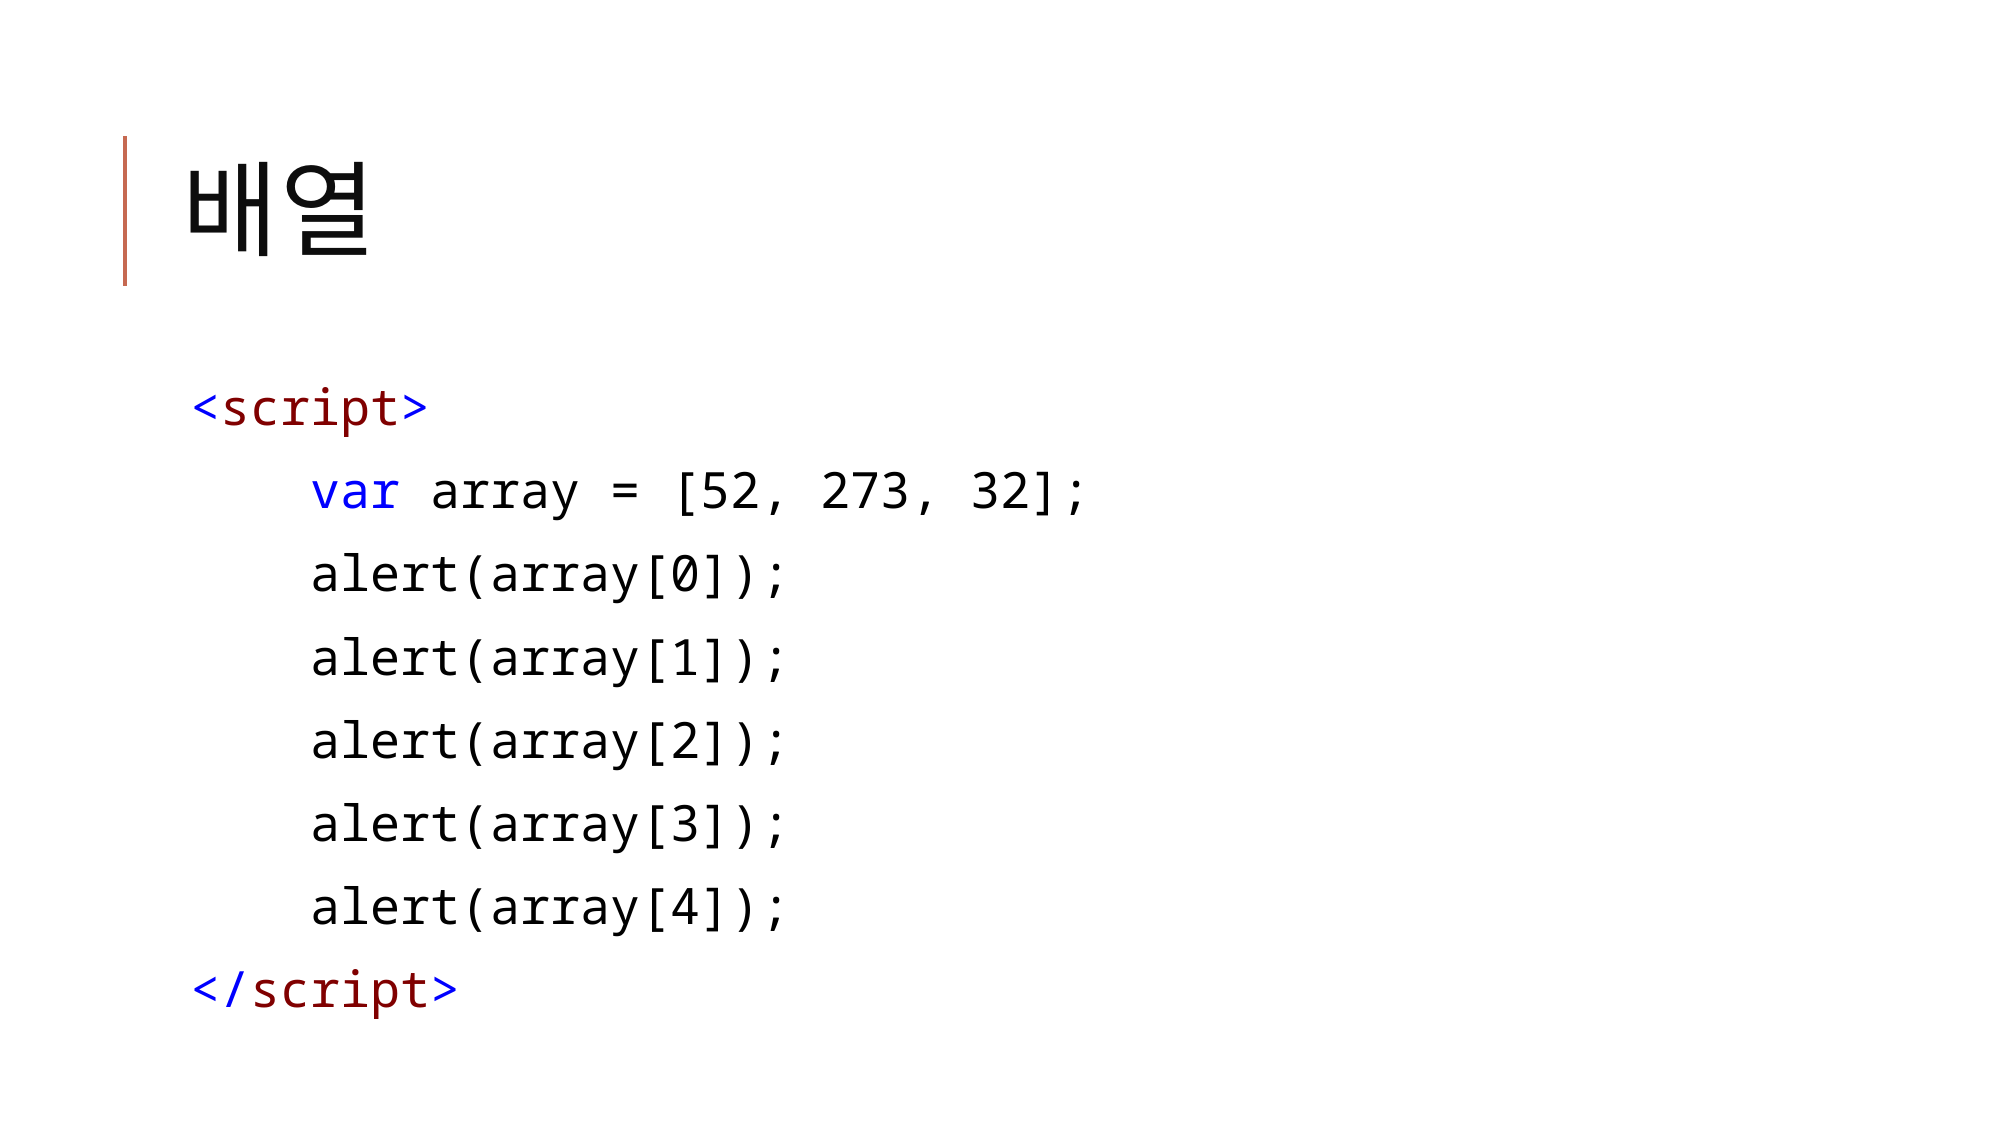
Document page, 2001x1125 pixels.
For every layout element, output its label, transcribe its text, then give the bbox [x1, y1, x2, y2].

title 배열 [168, 96, 1763, 342]
list <script> var array = [52, 273, 32]; alert(array[0]); alert(array[1]); alert(array[2]); alert(array[3]); alert(array[4]); </script> [168, 375, 1763, 1035]
